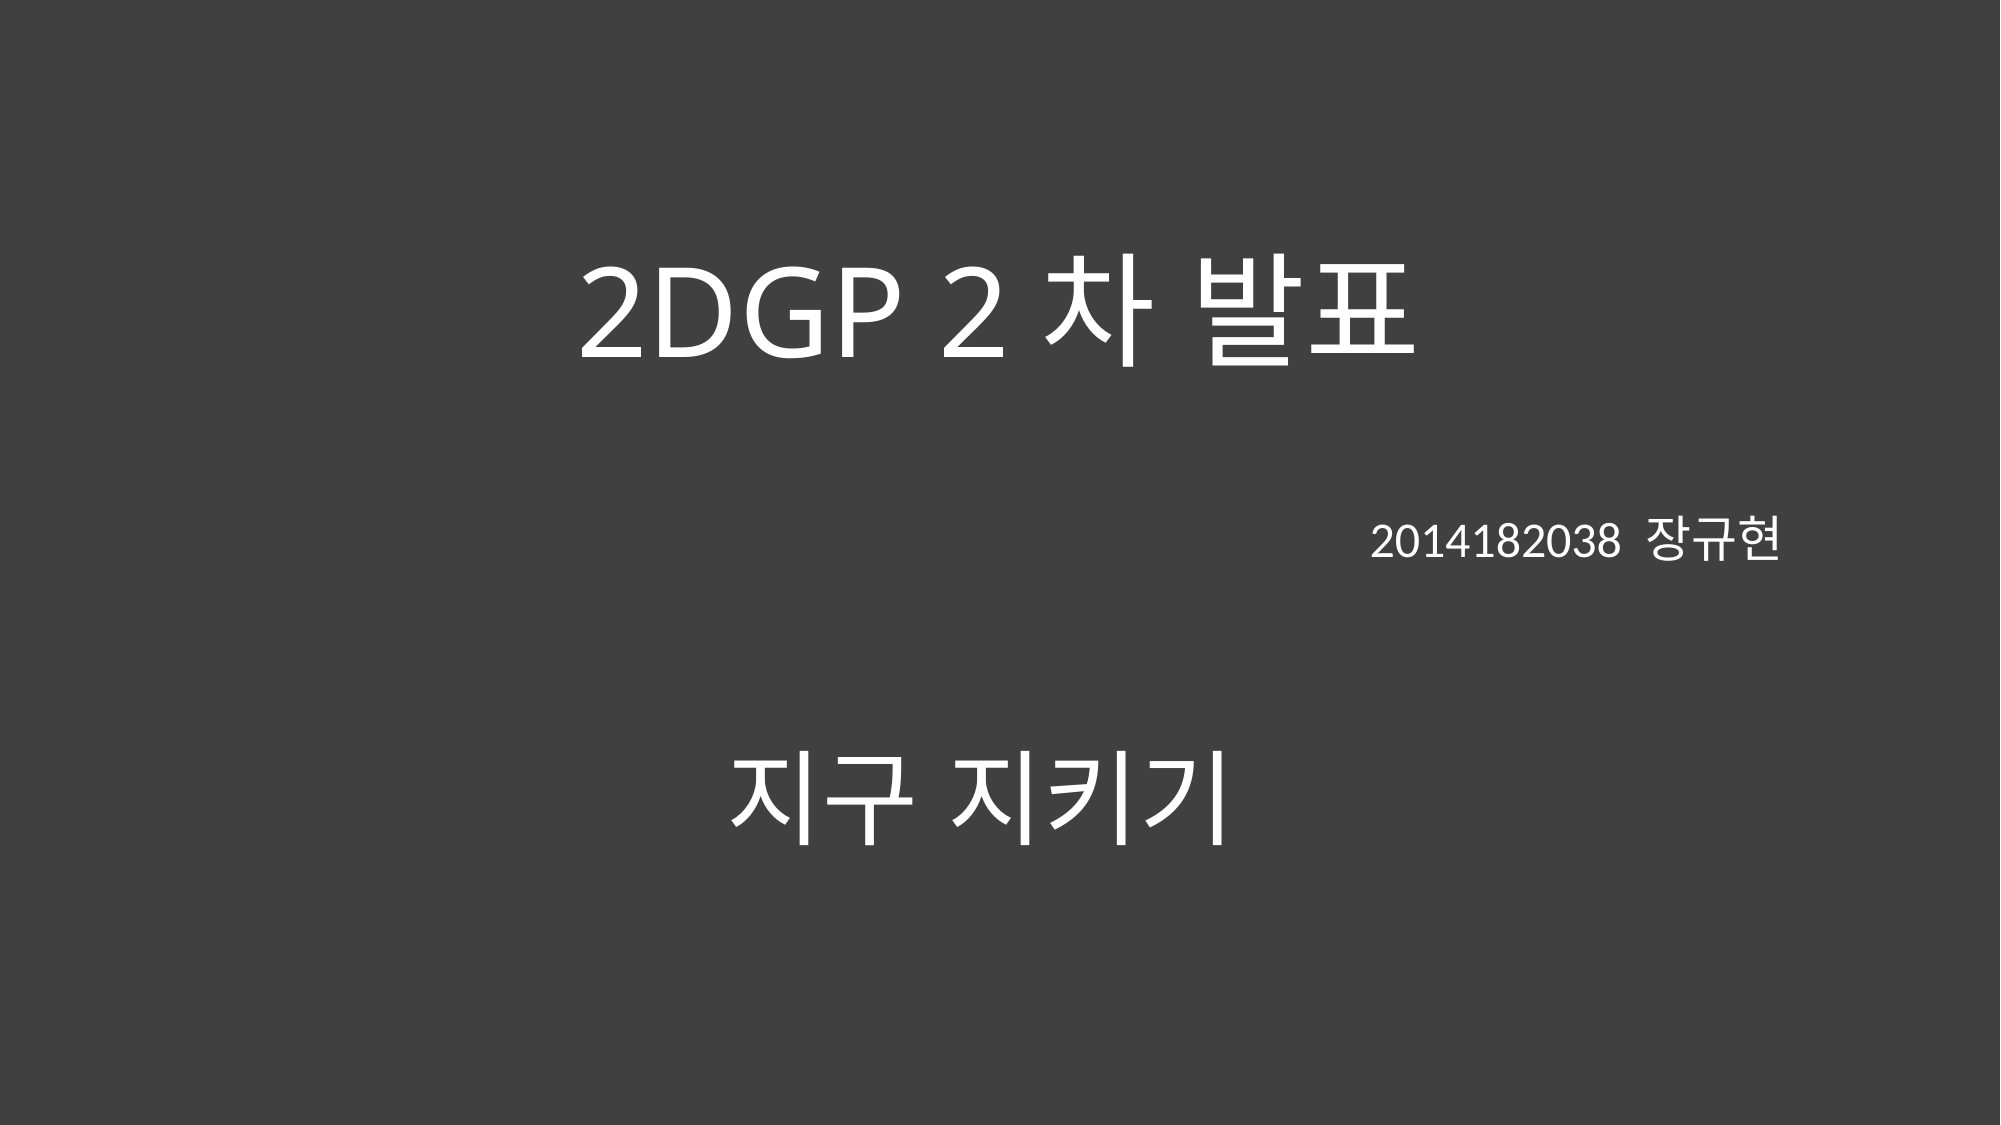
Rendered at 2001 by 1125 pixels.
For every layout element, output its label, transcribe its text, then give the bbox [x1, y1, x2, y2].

subtitle 2014182038 장규현 [981, 506, 2000, 644]
title 2DGP 2차 발표 [265, 0, 1766, 392]
text_box 지구 지키기 [231, 588, 1732, 981]
